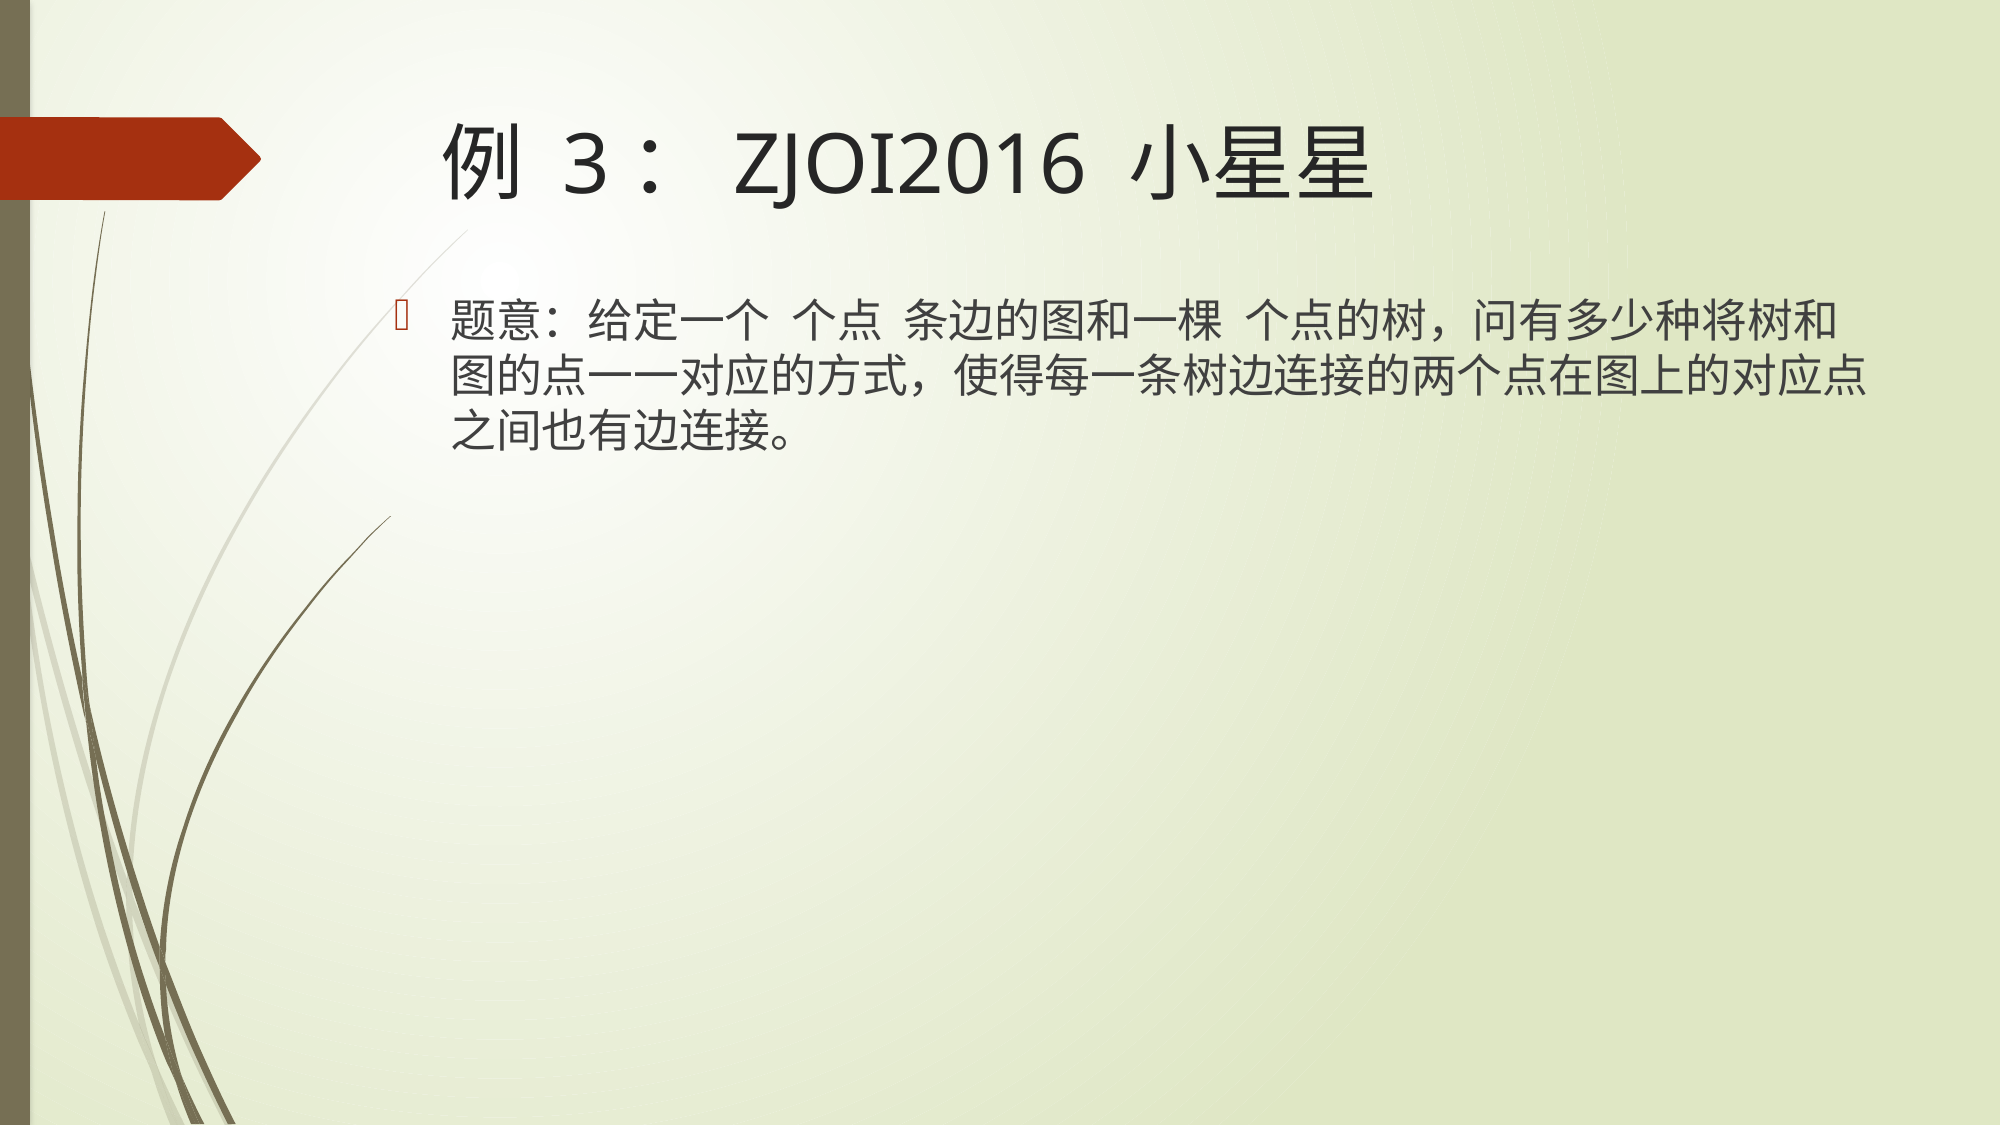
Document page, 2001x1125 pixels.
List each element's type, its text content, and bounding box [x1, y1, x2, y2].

title 例 3：ZJOI2016 小星星 [425, 102, 1888, 313]
